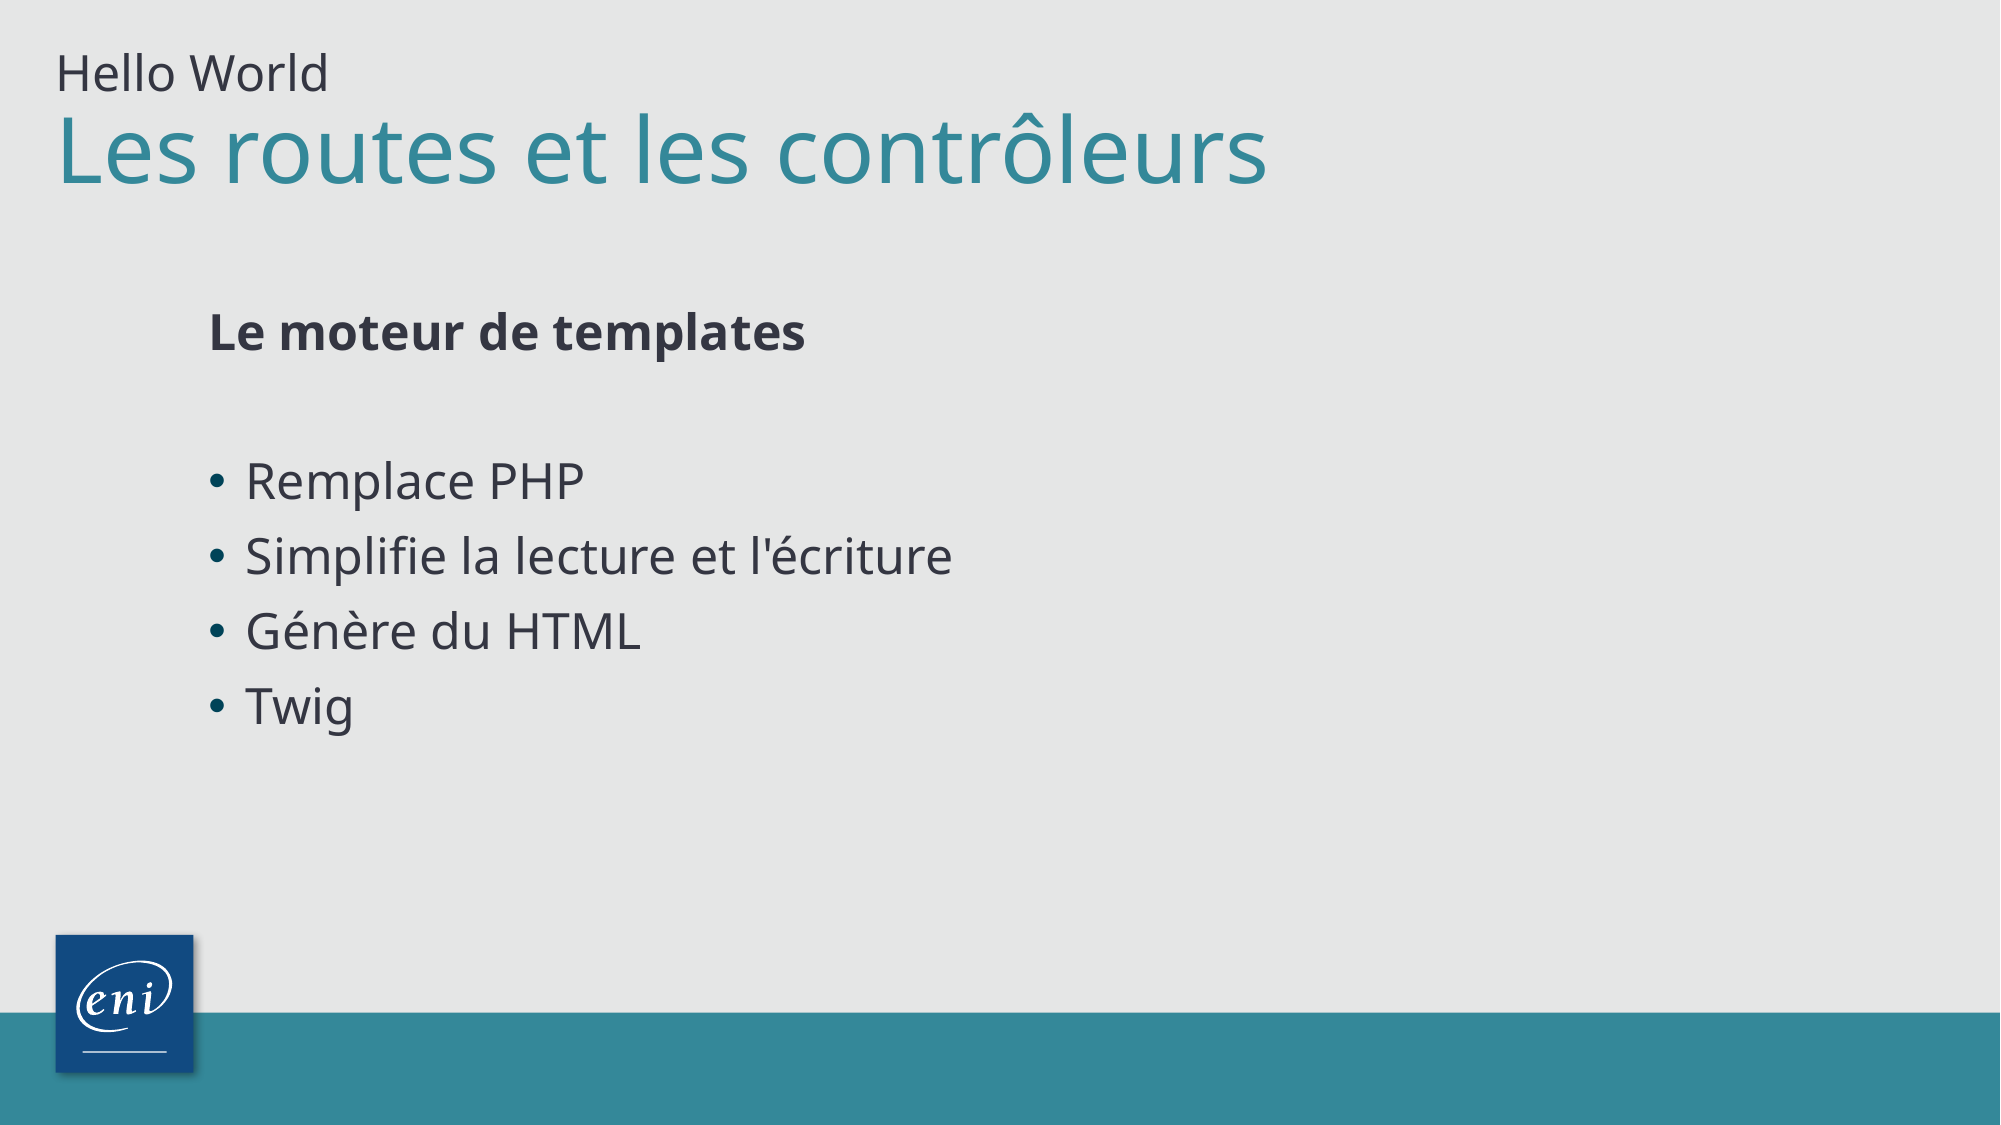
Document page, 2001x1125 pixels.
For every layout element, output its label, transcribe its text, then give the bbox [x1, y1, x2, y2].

list Le moteur de templates Remplace PHP Simplifie la lecture et l'écriture Génère du HTML Twig [193, 299, 1952, 571]
title Les routes et les contrôleurs [55, 104, 1952, 205]
list Hello World [55, 31, 1952, 103]
